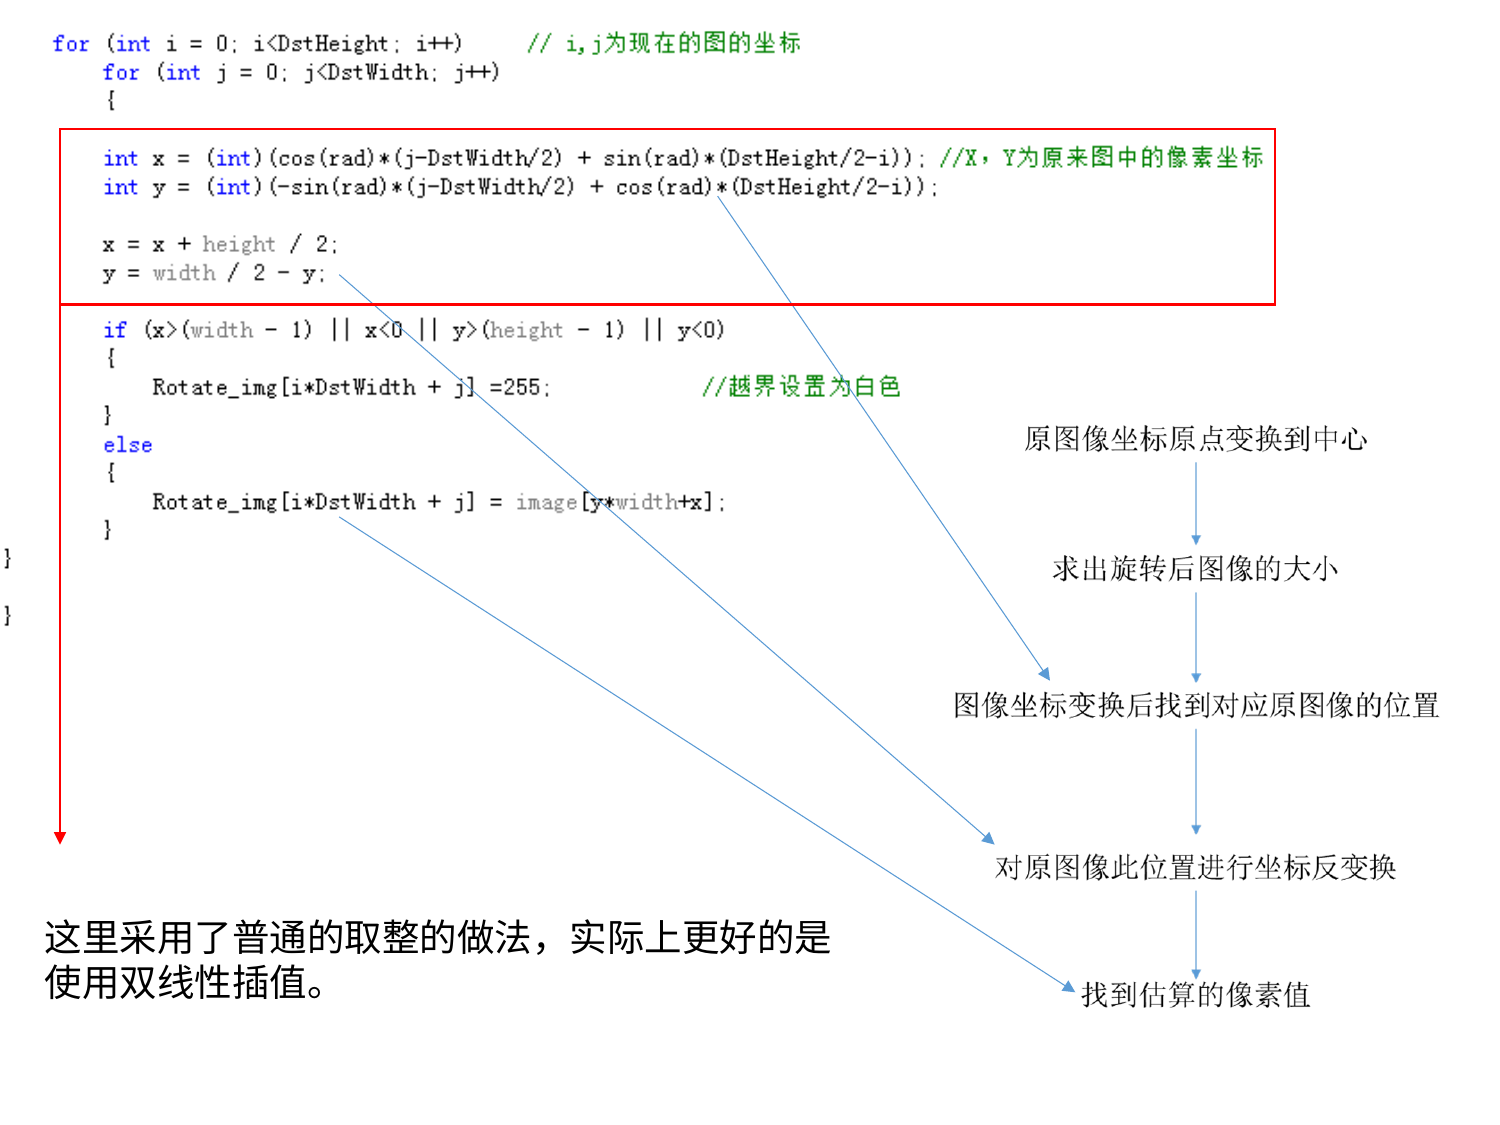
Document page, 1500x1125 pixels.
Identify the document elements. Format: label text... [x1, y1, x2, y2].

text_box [339, 274, 995, 516]
picture [0, 21, 1457, 1027]
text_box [717, 196, 1050, 516]
text_box 这里采用了普通的取整的做法，实际上更好的是 使用双线性插值。 [29, 906, 847, 1012]
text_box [339, 516, 1076, 993]
